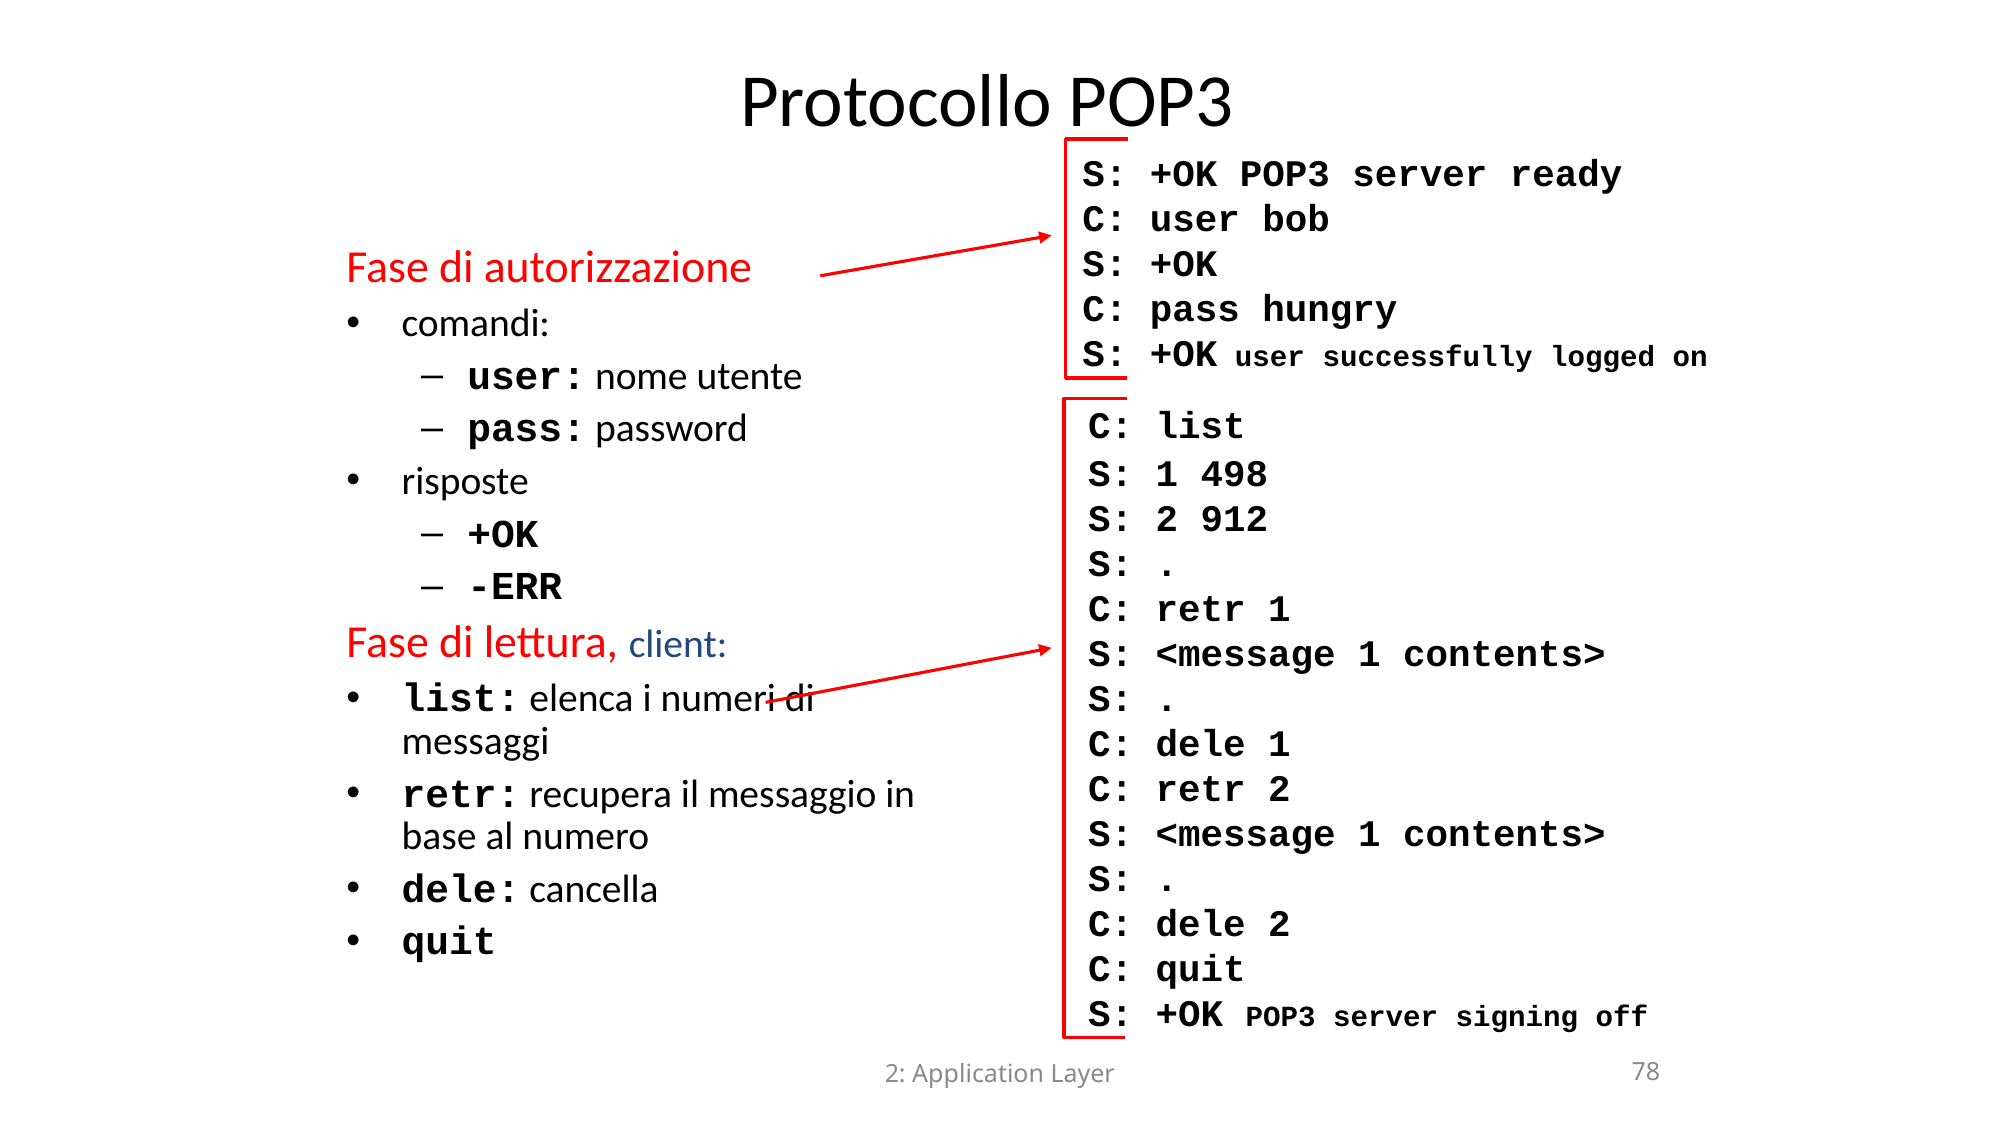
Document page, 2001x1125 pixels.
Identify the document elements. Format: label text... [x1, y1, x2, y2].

text_box Protocollo POP3 [312, 3, 1663, 191]
text_box C: list S: 1 498 S: 2 912 S: . C: retr 1 S: <message 1 contents> S: . C: dele 1 C: retr 2 S: <message 1 contents> S: . C: dele 2 C: quit S: +OK POP3 server signing off [960, 381, 1663, 1042]
text_box Fase di autorizzazione comandi: user: nome utente pass: password risposte +OK -ERR Fase di lettura, client: list: elenca i numeri di messaggi retr: recupera il messaggio in base al numero dele: cancella quit [331, 235, 983, 999]
text_box [821, 231, 1052, 276]
text_box 2: Application Layer [762, 1042, 1238, 1103]
text_box [1063, 398, 1125, 1038]
text_box 78 [1325, 1042, 1675, 1103]
text_box S: +OK POP3 server ready C: user bob S: +OK C: pass hungry S: +OK user successfully logged on [1067, 96, 1723, 383]
text_box [1065, 139, 1127, 379]
text_box [767, 644, 1052, 703]
